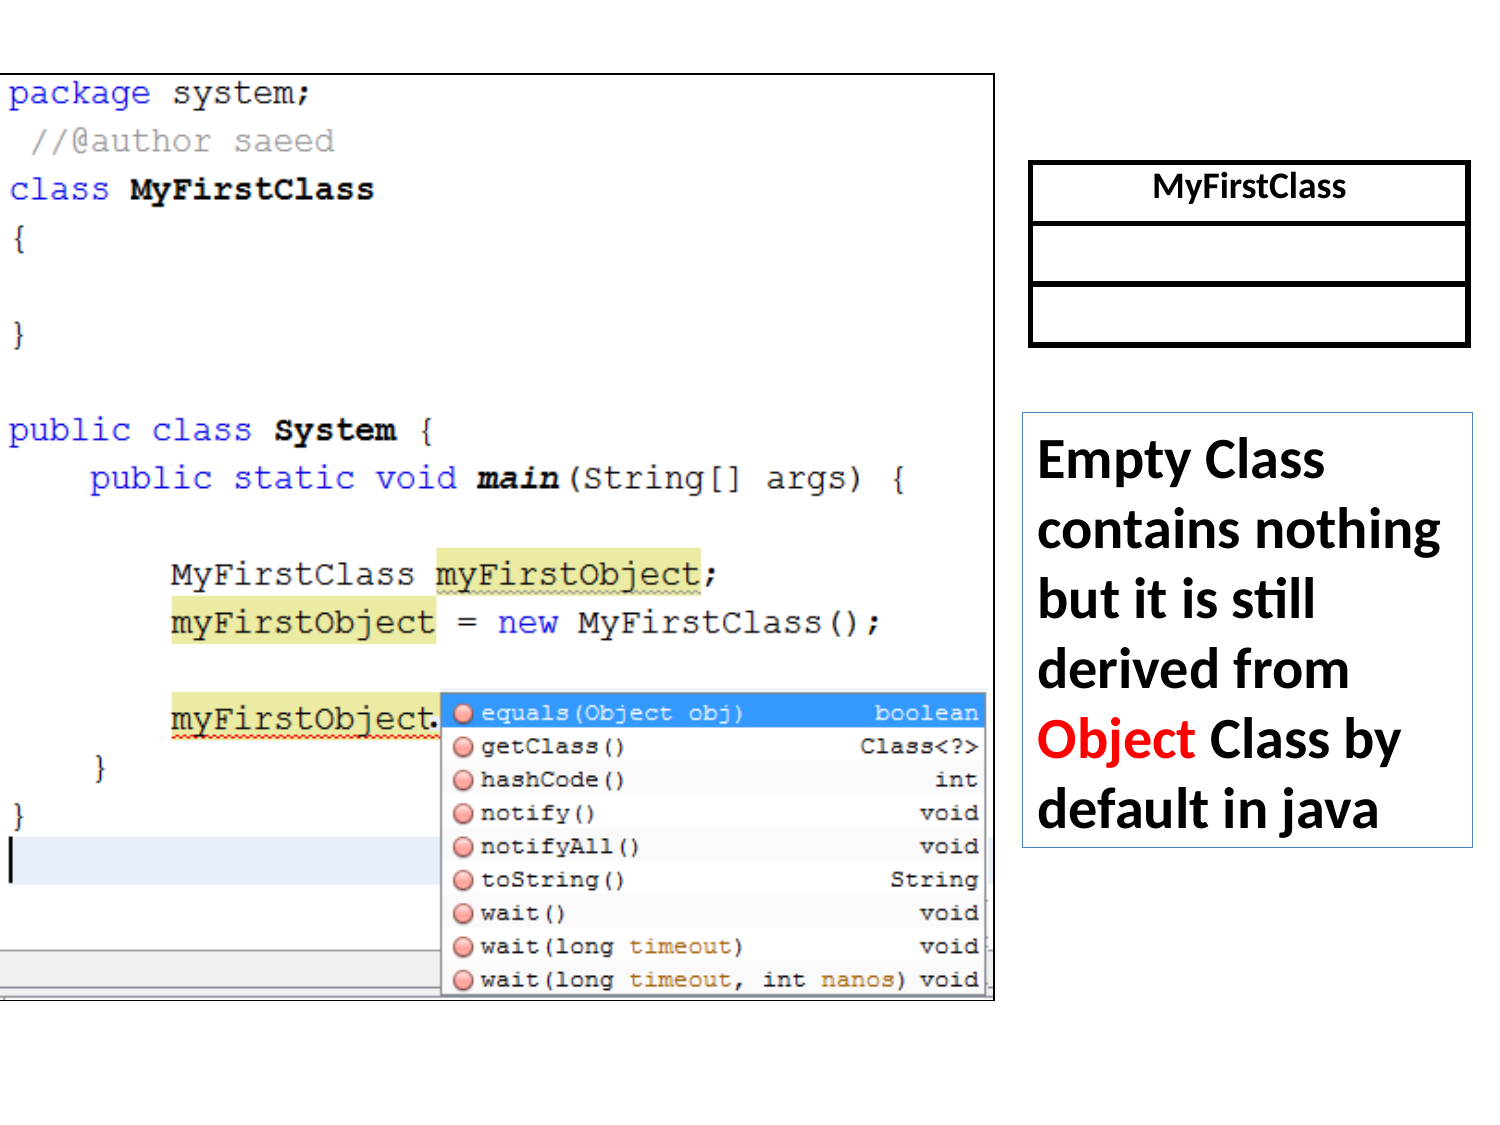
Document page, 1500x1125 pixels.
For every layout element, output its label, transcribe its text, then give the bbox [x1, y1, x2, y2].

table_header MyFirstClass [1033, 165, 1465, 221]
picture [0, 74, 994, 1001]
text_box Empty Class contains nothing but it is still derived from Object Class by default in java [1022, 412, 1473, 848]
table_cell [1033, 287, 1465, 342]
table_cell [1033, 226, 1465, 281]
